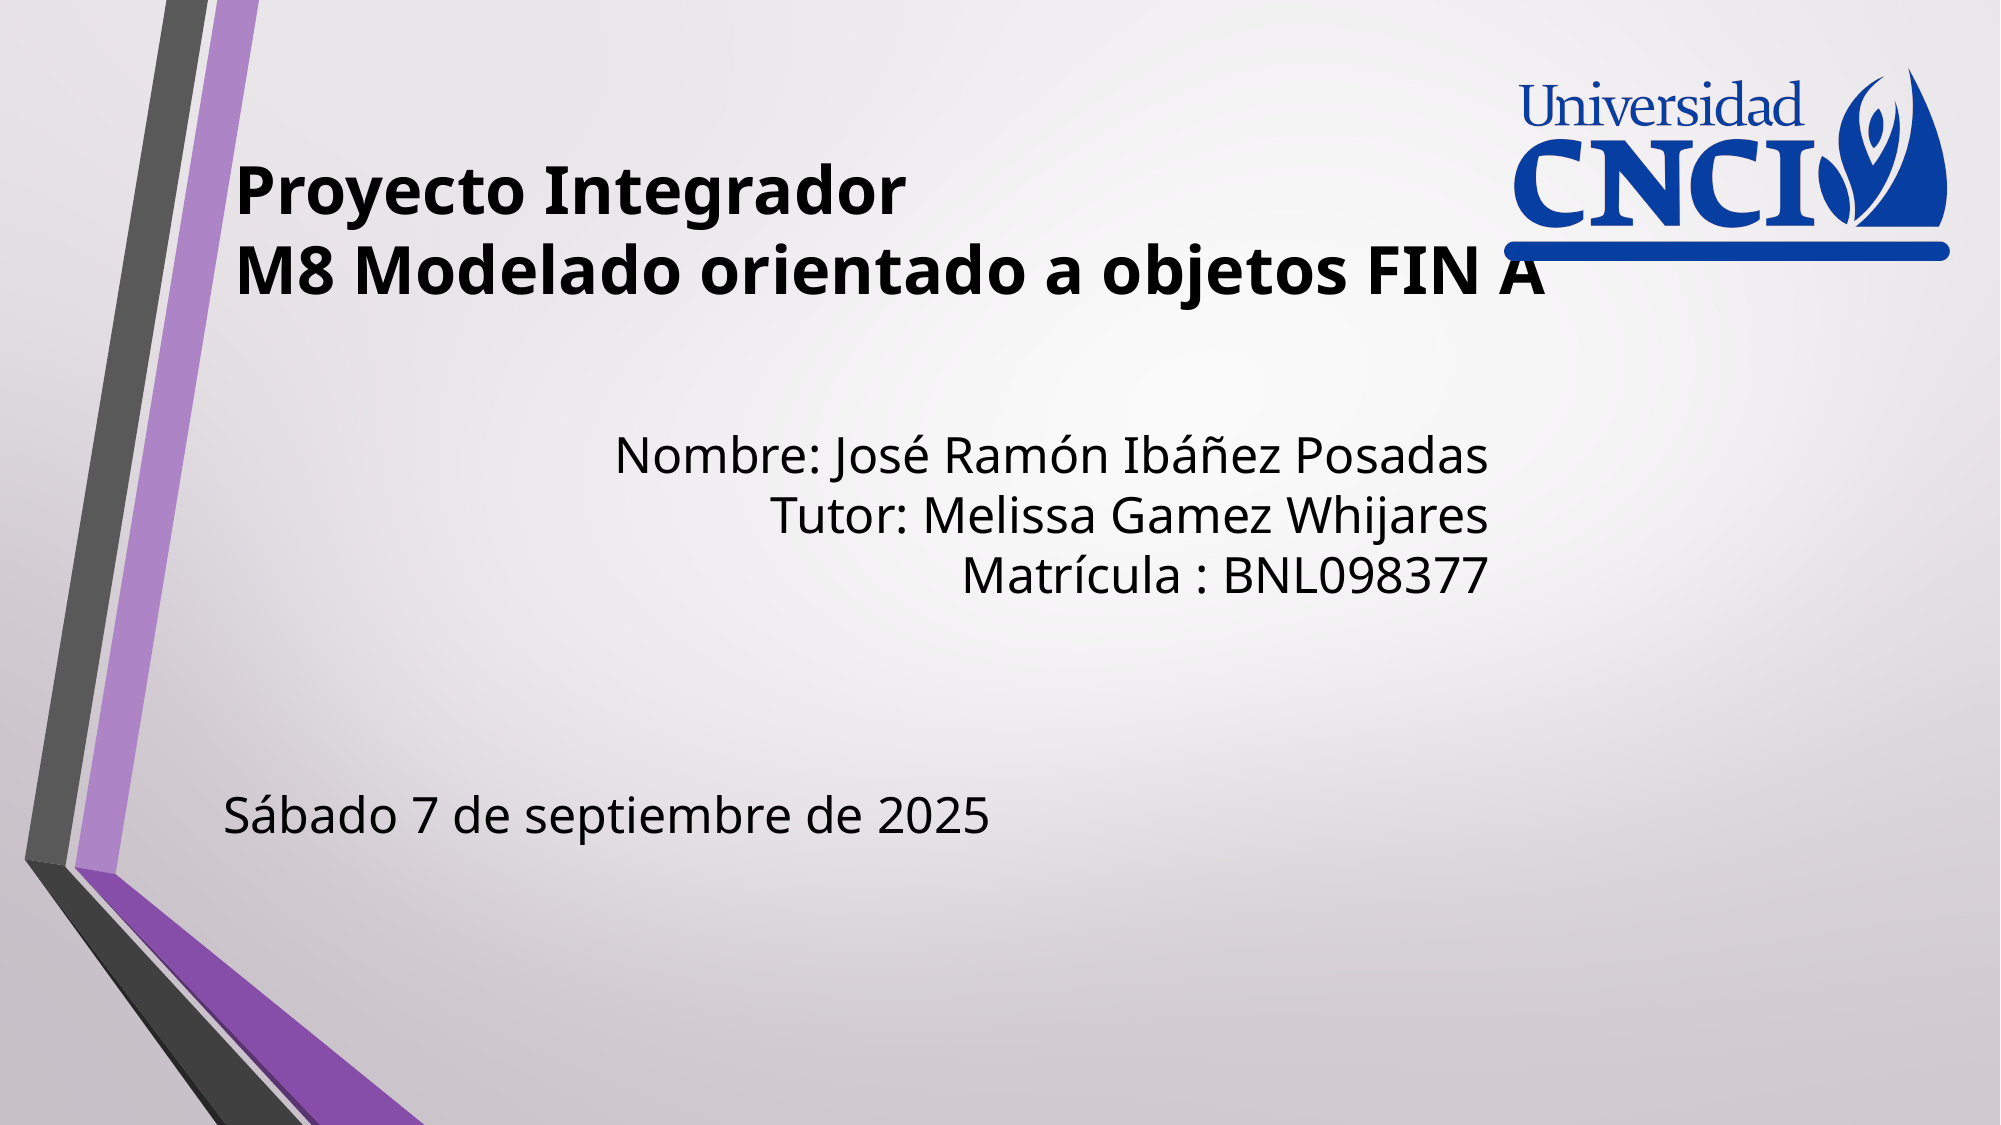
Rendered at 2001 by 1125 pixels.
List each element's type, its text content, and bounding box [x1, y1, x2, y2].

text_box Proyecto Integrador M8 Modelado orientado a objetos FIN A [219, 140, 1587, 476]
text_box Nombre: José Ramón Ibáñez Posadas Tutor: Melissa Gamez Whijares Matrícula : BNL098377 Sábado 7 de septiembre de 2025 [208, 416, 1505, 852]
picture [1504, 67, 1954, 261]
